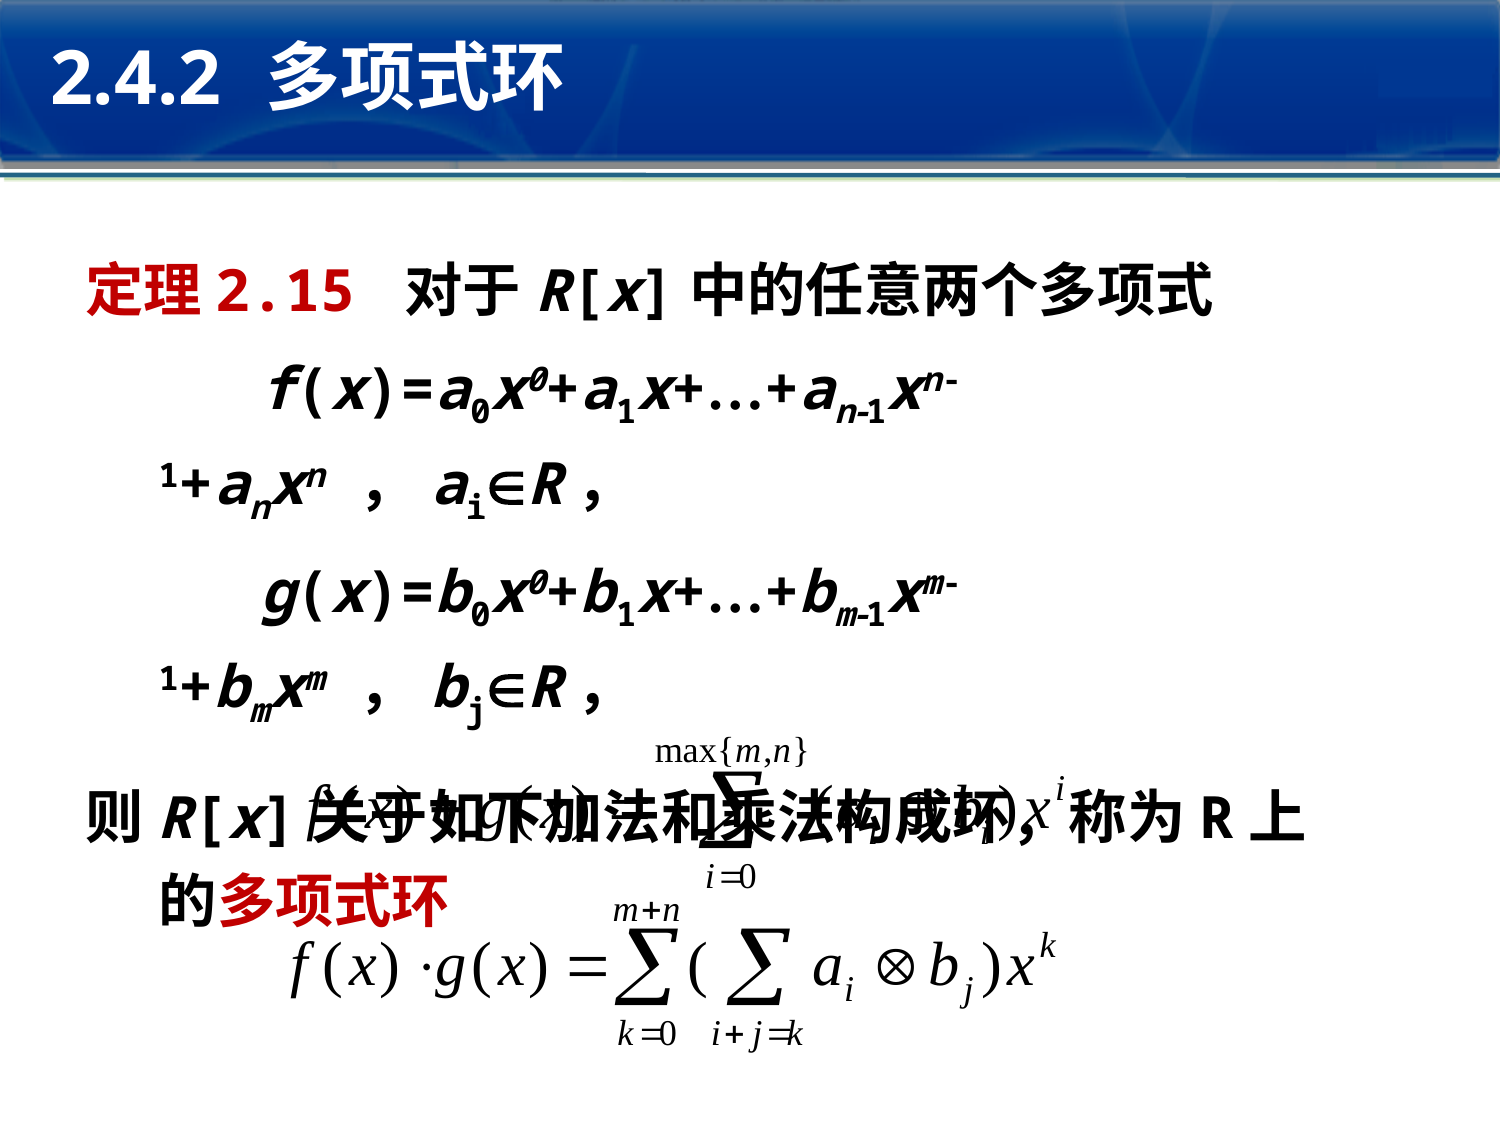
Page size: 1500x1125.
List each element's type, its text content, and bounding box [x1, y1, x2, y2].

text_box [274, 889, 1067, 1059]
text_box 2.4.2 多项式环 [35, 0, 1264, 140]
list 定理2.15 对于R[x]中的任意两个多项式 f(x)=a0x0+a1x+…+an1xn-1+anxn ，aiR， g(x)=b0x0+b1x+…+bm1xm-1+bmxm ，bjR， 则R[x]关于如下加法和乘法构成环，称为R上的多项式环 [70, 231, 1341, 764]
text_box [290, 730, 1075, 894]
